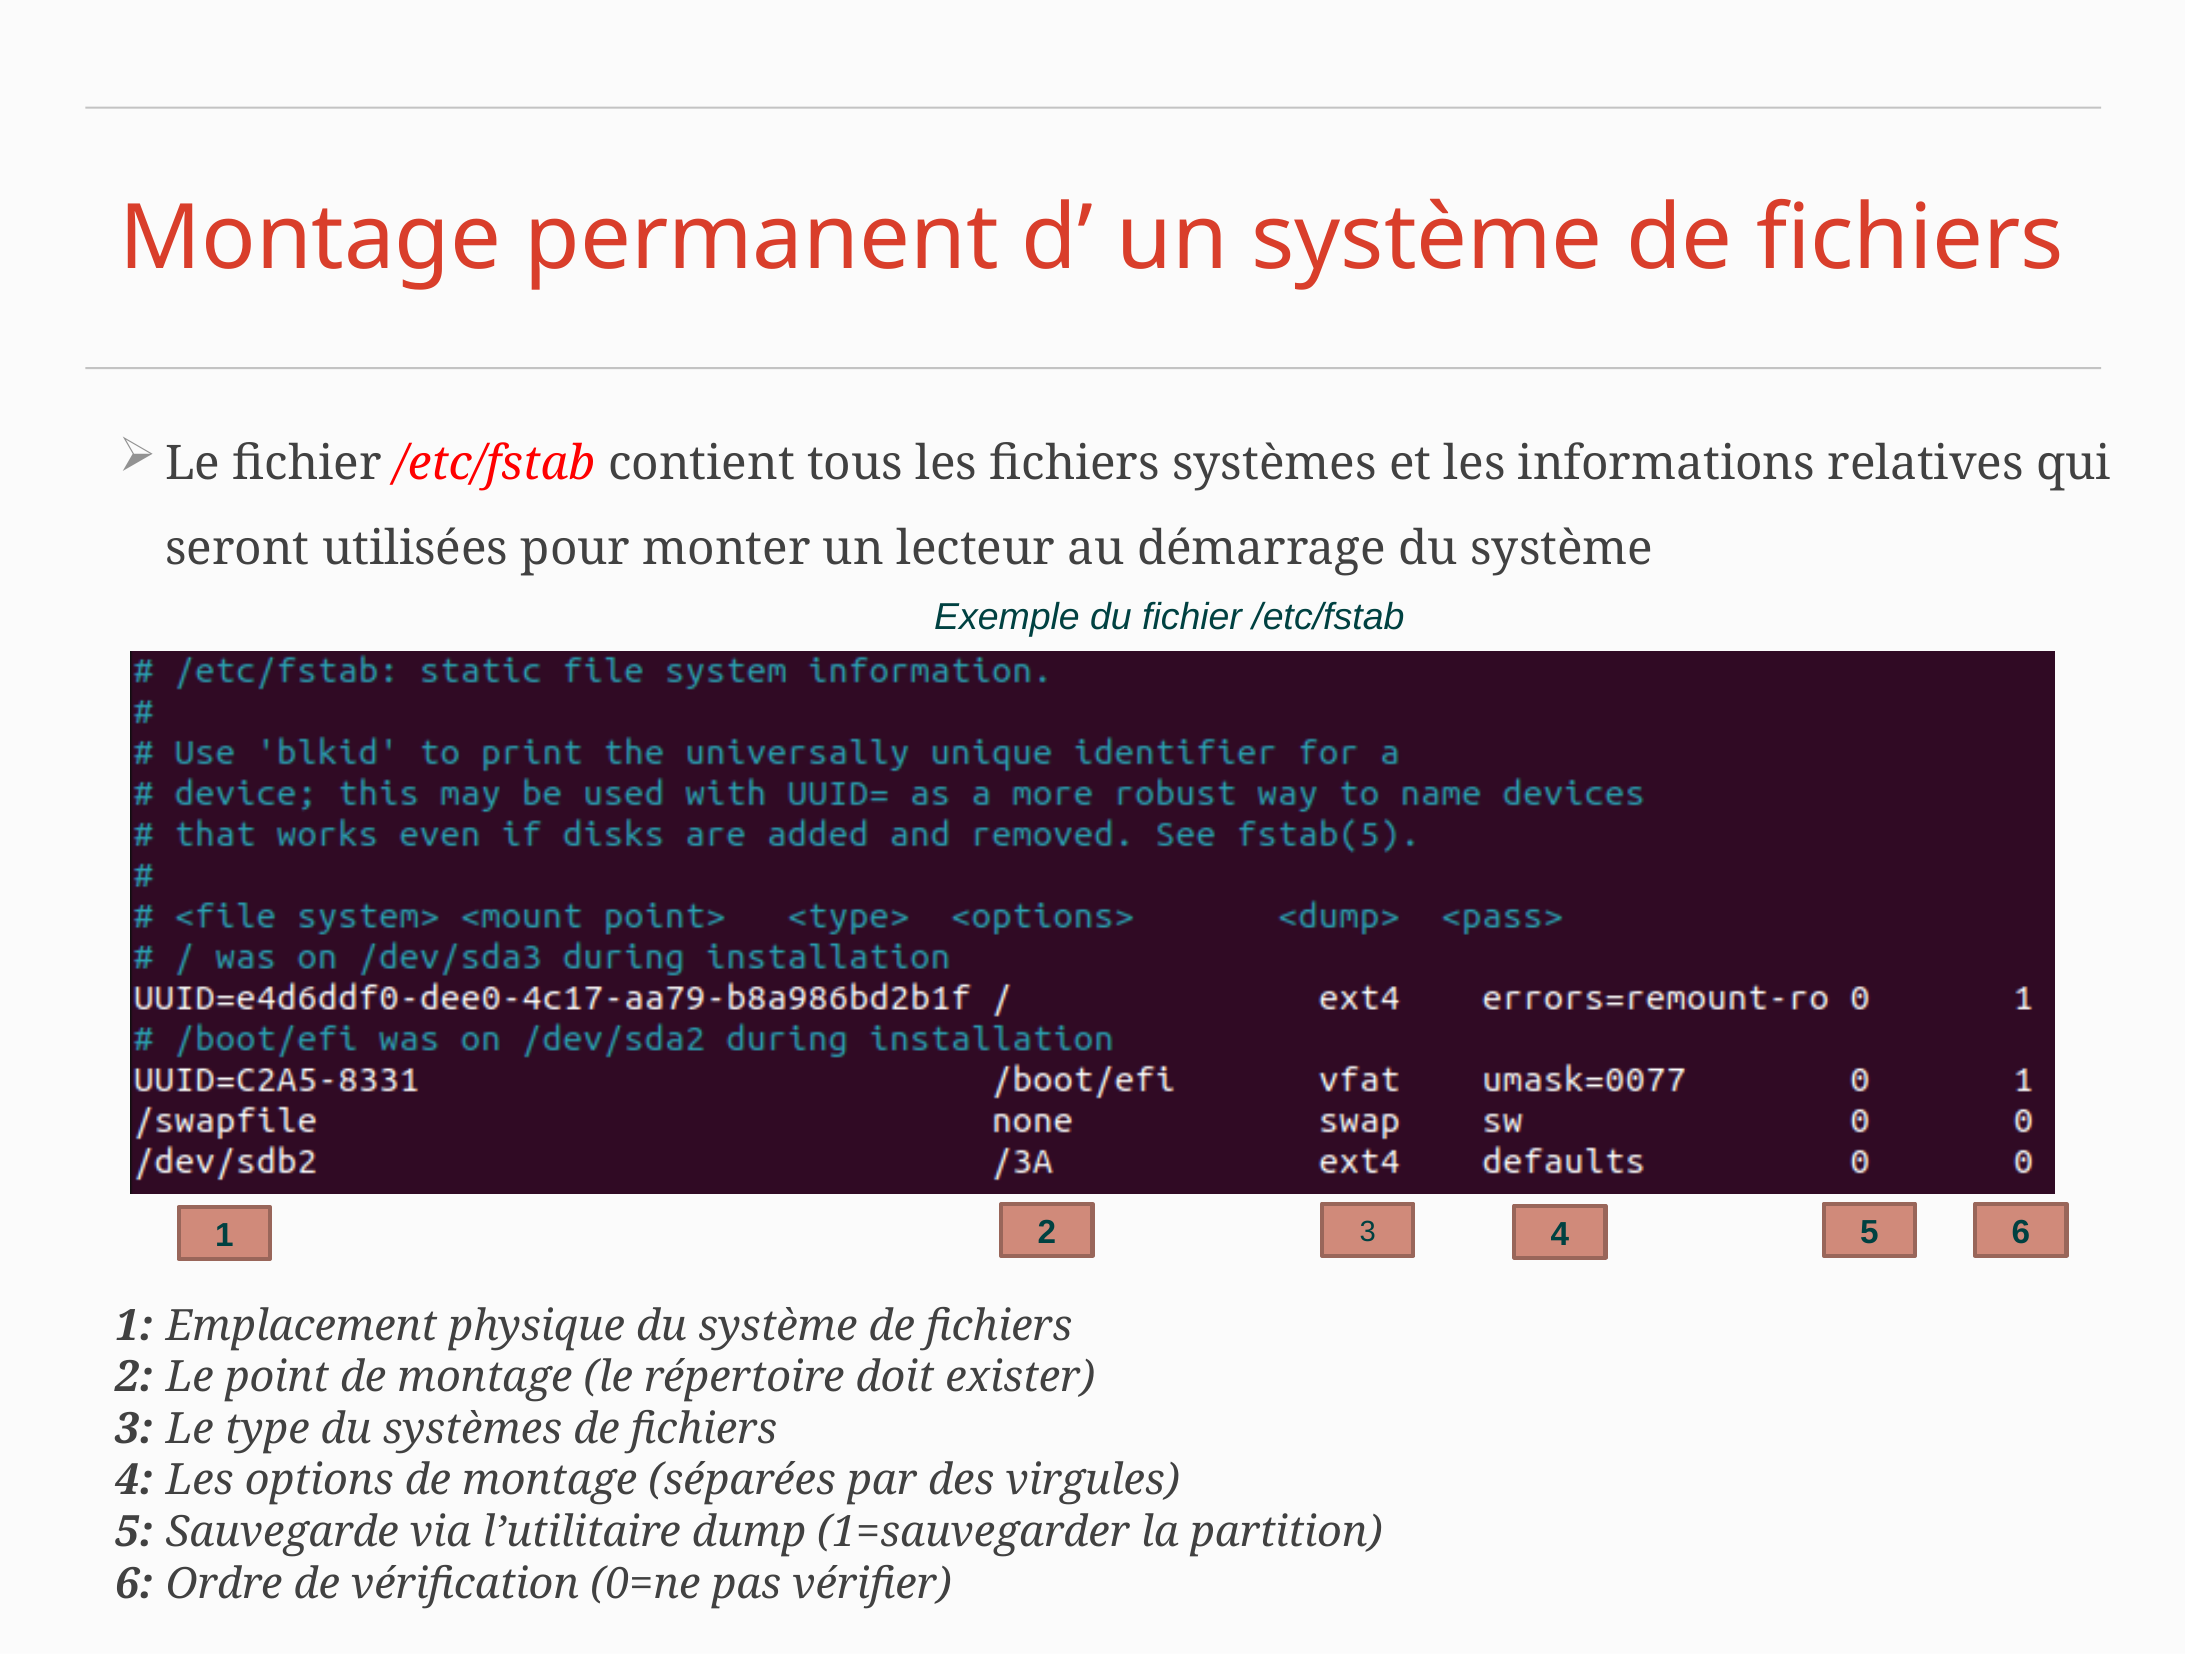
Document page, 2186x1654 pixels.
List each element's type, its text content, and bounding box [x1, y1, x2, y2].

text_box 6 [1973, 1202, 2069, 1258]
list Le fichier /etc/fstab contient tous les fichiers systèmes et les informations relatives qui seront utilisées pour monter un lecteur au démarrage du système 1: Emplacement physique du système de fichiers 2: Le point de montage (le répertoire doit exister) 3: Le type du systèmes de fichiers 4: Les options de montage (séparées par des virgules) 5: Sauvegarde via l’utilitaire dump (1=sauvegarder la partition) 6: Ordre de vérification (0=ne pas vérifier) [85, 394, 2136, 1618]
text_box 3 [1320, 1205, 1415, 1258]
picture [130, 651, 2055, 1195]
text_box Exemple du fichier /etc/fstab [860, 576, 1478, 648]
text_box 2 [999, 1205, 1095, 1258]
text_box 4 [1512, 1205, 1608, 1260]
title Montage permanent d’ un système de fichiers [85, 135, 2100, 343]
text_box 1 [177, 1205, 272, 1261]
text_box 5 [1822, 1205, 1917, 1258]
